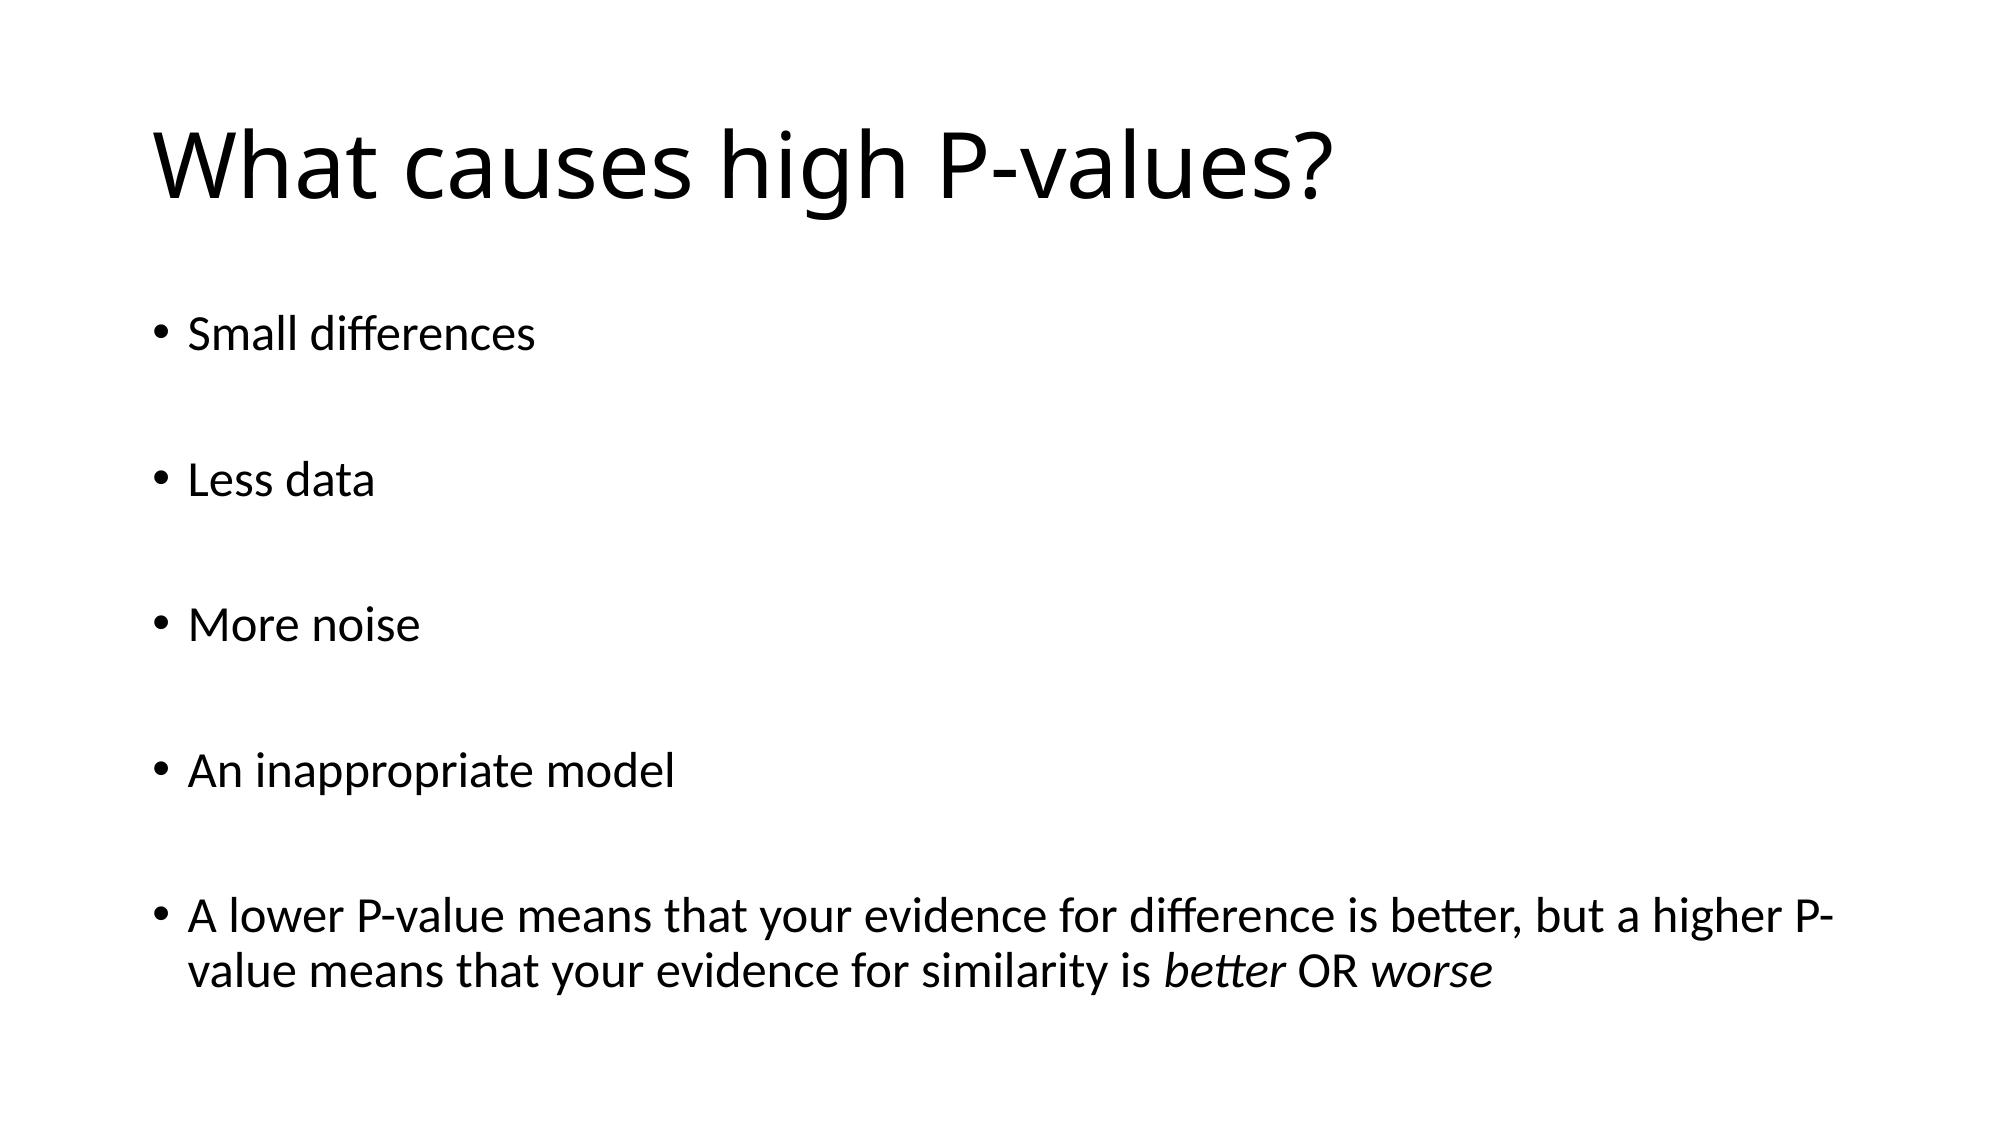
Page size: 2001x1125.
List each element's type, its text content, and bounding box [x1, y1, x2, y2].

title What causes high P-values? [137, 59, 1863, 278]
list Small differences Less data More noise An inappropriate model A lower P-value means that your evidence for difference is better, but a higher P-value means that your evidence for similarity is better OR worse [137, 299, 1863, 1014]
